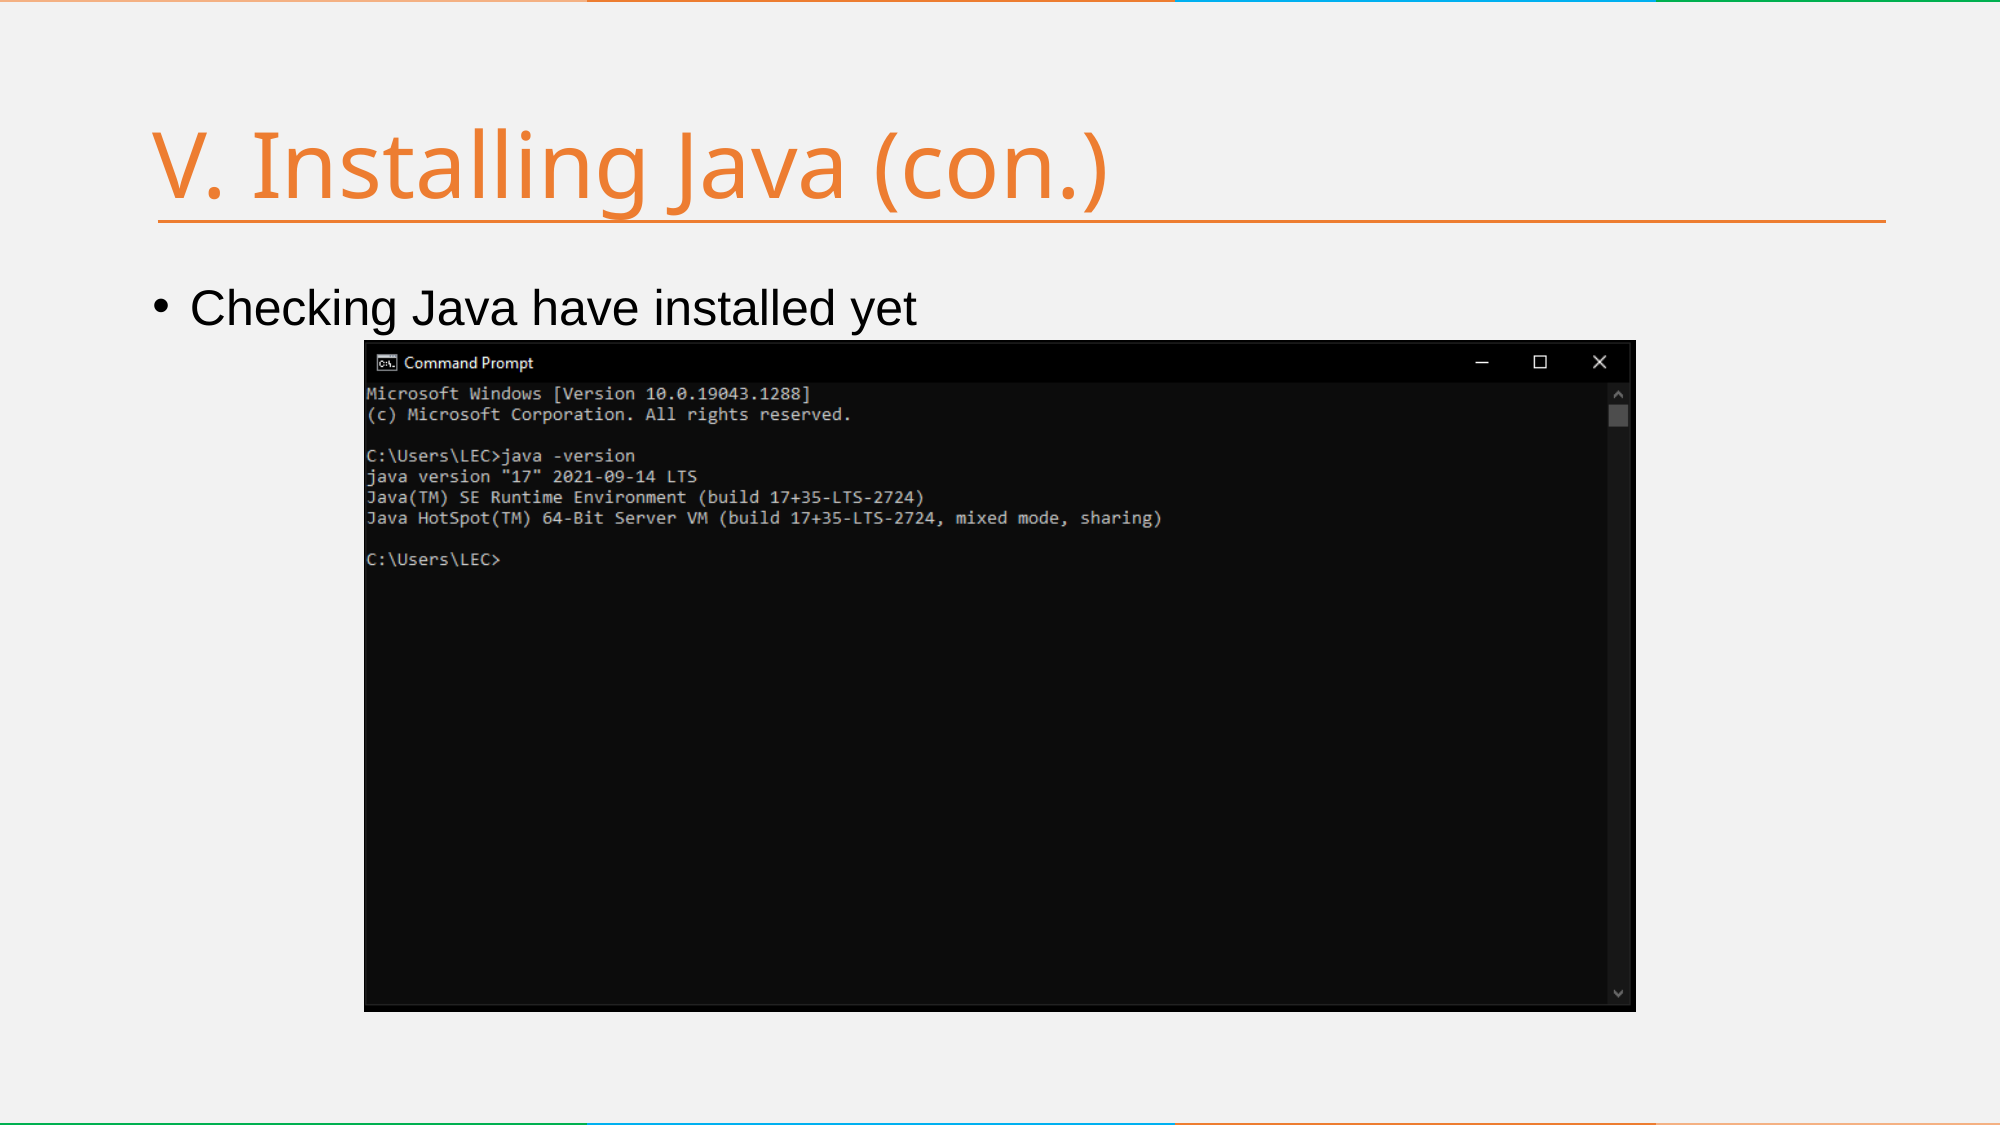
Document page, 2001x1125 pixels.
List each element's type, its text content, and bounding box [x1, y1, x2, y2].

list Checking Java have installed yet [137, 237, 1863, 1035]
title V. Installing Java (con.) [137, 59, 1863, 237]
picture [364, 340, 1636, 1012]
